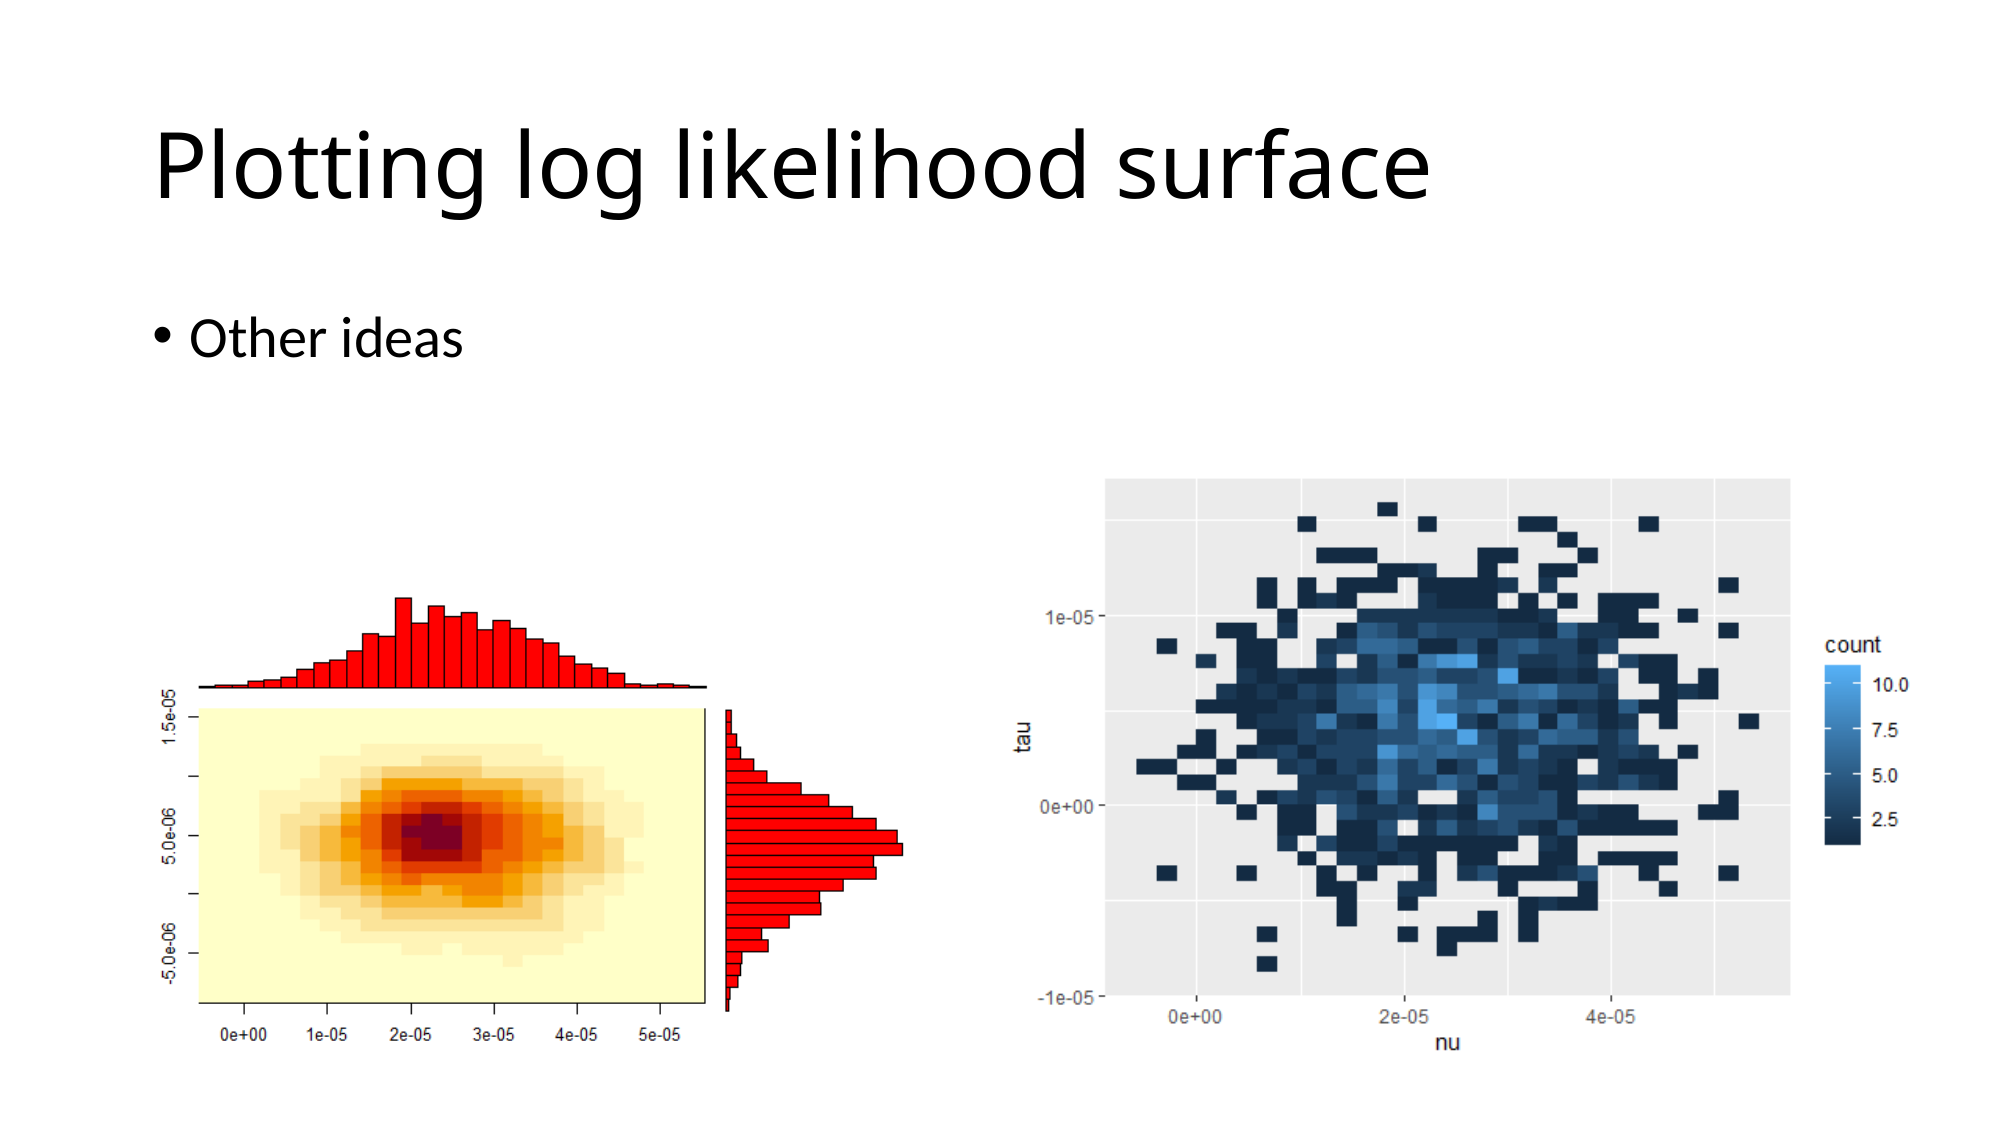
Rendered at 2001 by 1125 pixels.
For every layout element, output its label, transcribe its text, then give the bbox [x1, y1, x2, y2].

title Plotting log likelihood surface [137, 59, 1863, 278]
picture [999, 468, 1933, 1066]
list Other ideas [137, 299, 1863, 1014]
picture [137, 562, 923, 1066]
